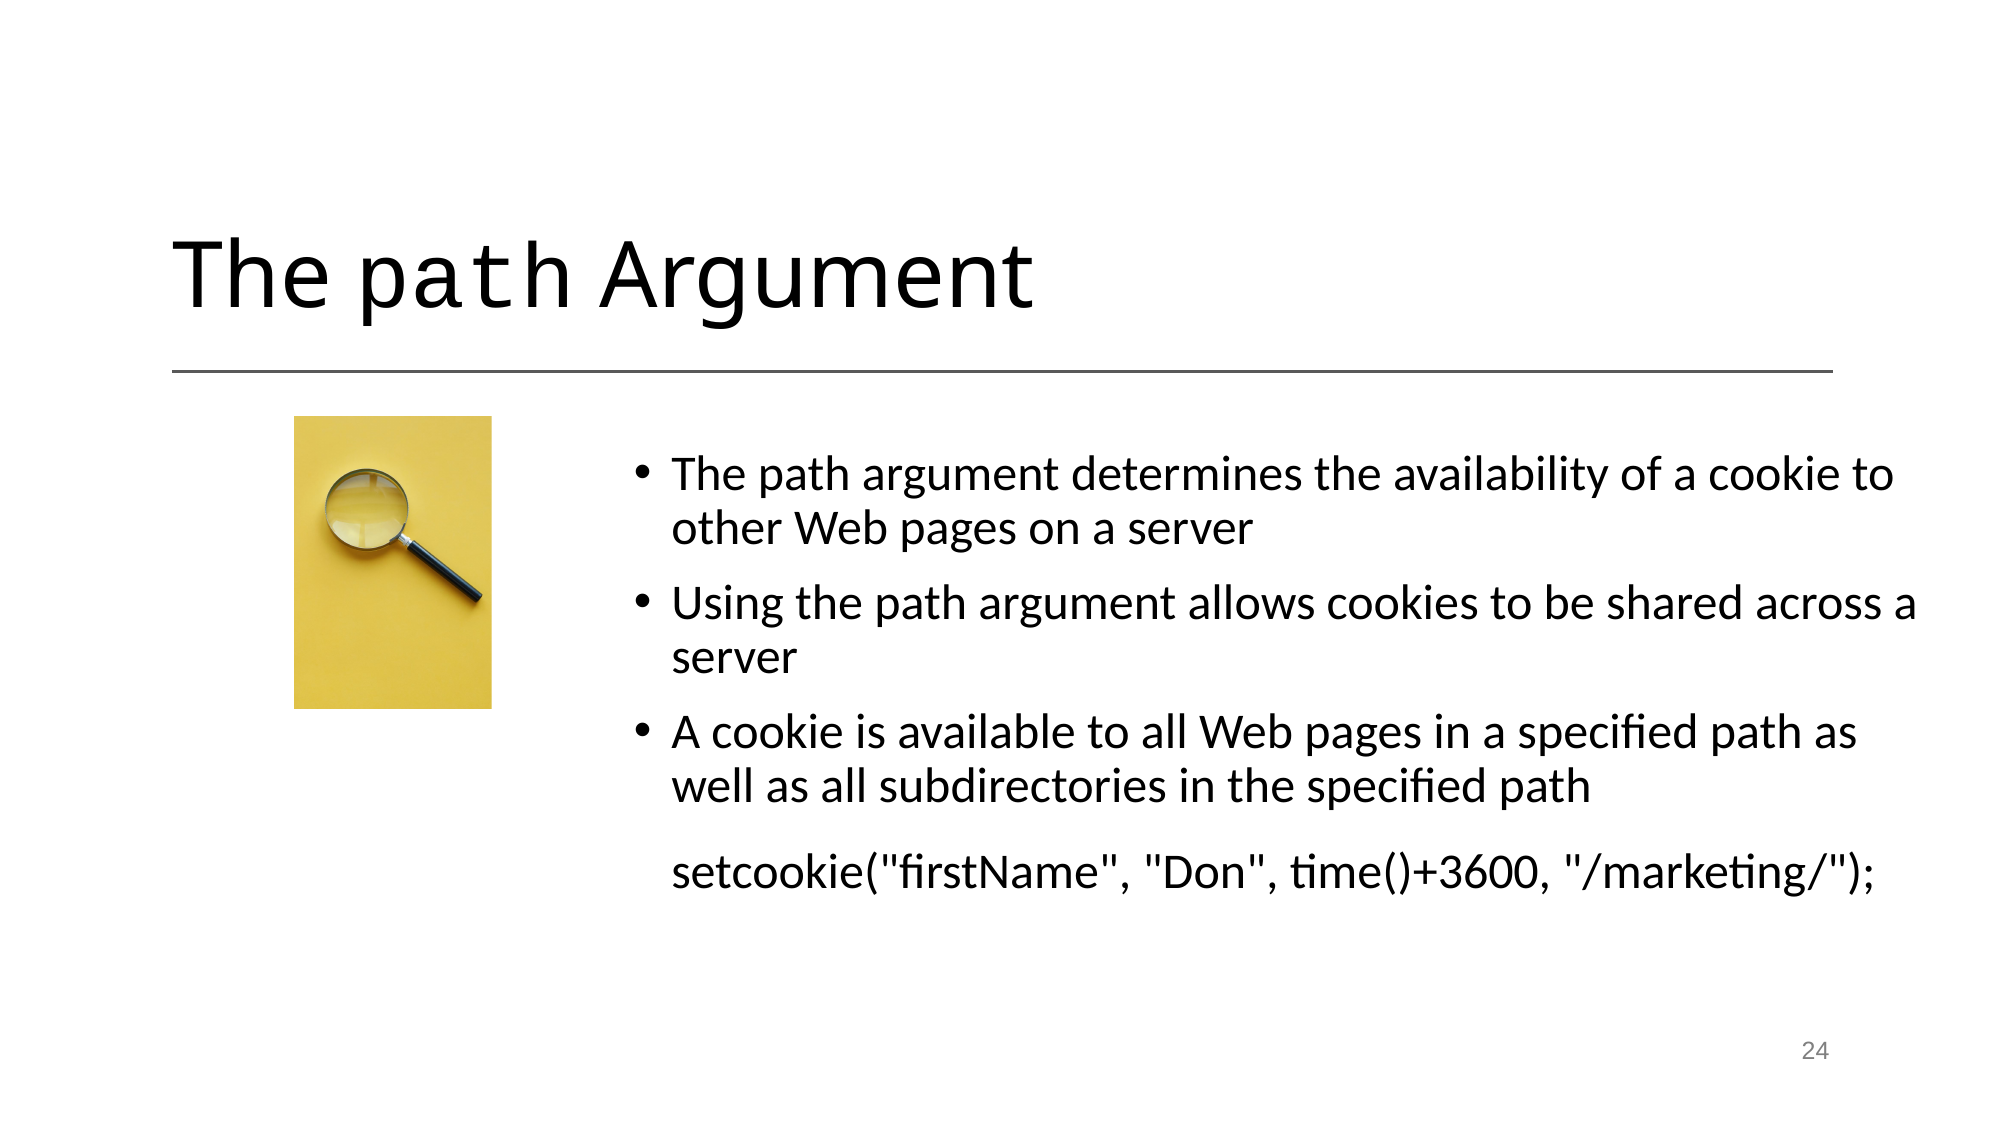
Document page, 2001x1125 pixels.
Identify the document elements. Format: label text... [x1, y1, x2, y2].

title The path Argument [157, 160, 1895, 335]
slide_number 24 [1694, 1020, 1845, 1080]
picture [293, 416, 492, 709]
list The path argument determines the availability of a cookie to other Web pages on a server Using the path argument allows cookies to be shared across a server A cookie is available to all Web pages in a specified path as well as all subdirectories in the specified path setcookie("firstName", "Don", time()+3600, "/marketing/"); [618, 440, 1962, 1057]
